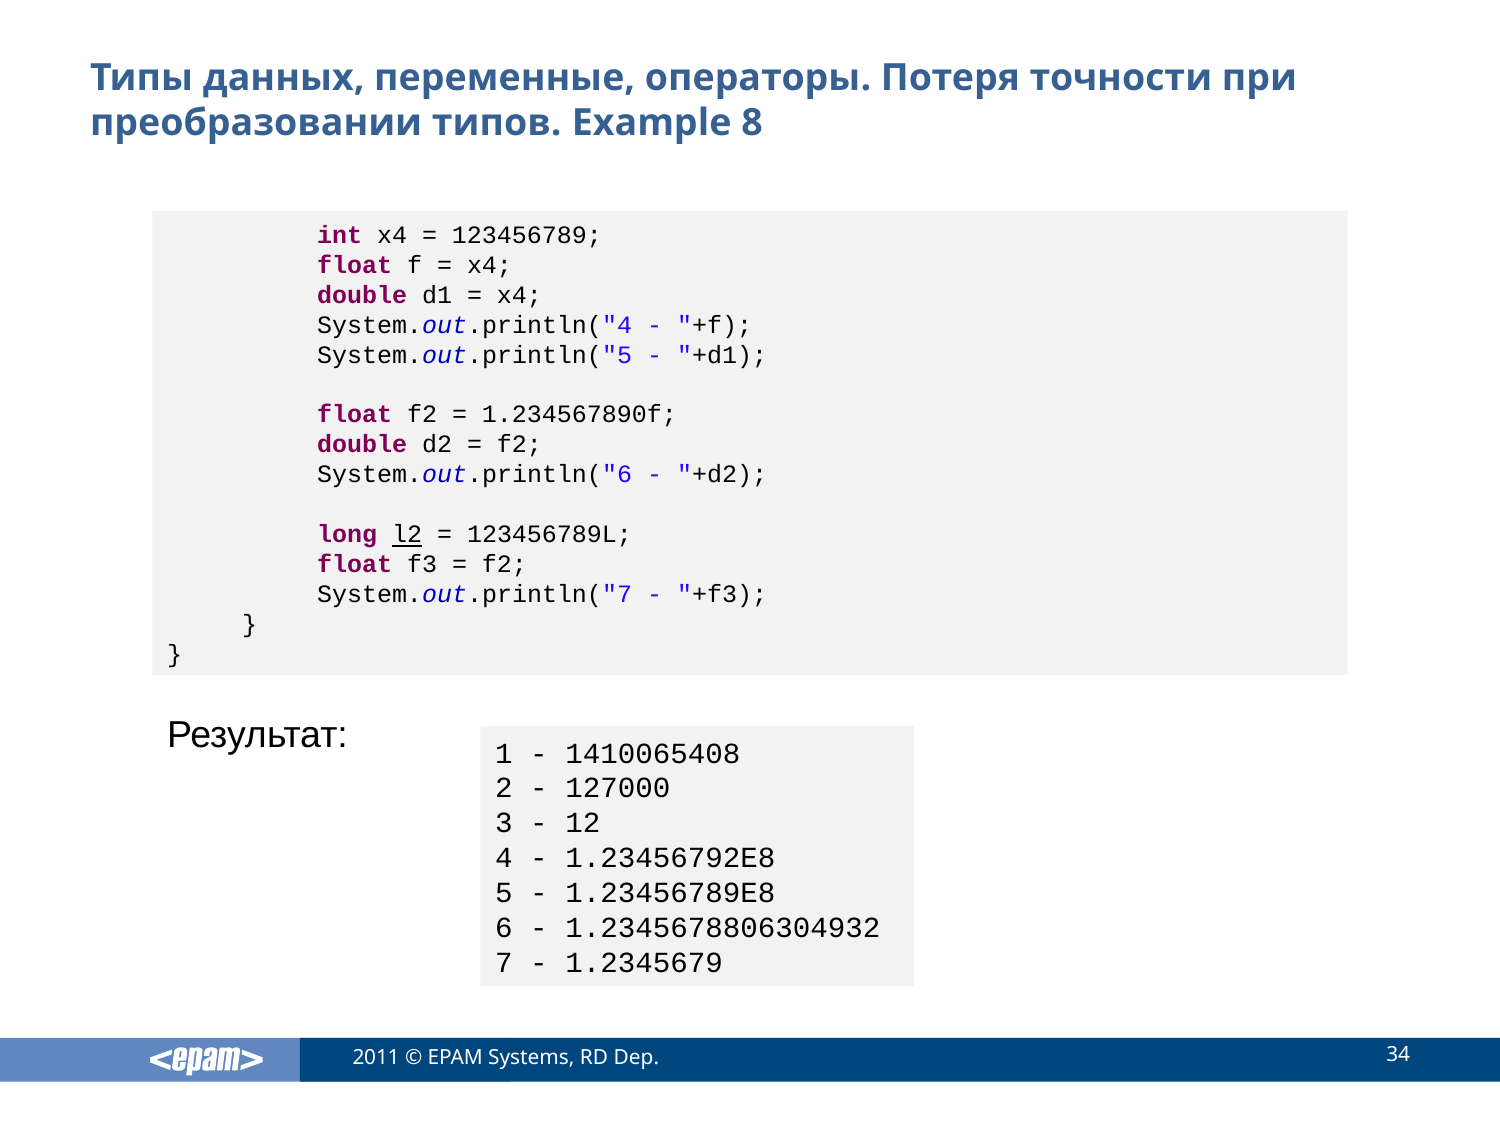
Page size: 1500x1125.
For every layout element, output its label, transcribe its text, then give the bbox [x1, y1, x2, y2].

text_box 1 - 1410065408 2 - 127000 3 - 12 4 - 1.23456792E8 5 - 1.23456789E8 6 - 1.2345678806304932 7 - 1.2345679 [480, 726, 914, 986]
list Результат: [152, 703, 1353, 773]
title Типы данных, переменные, операторы. Потеря точности при преобразовании типов. Example 8 [75, 45, 1425, 163]
text_box int x4 = 123456789; float f = x4; double d1 = x4; System.out.println("4 - "+f); System.out.println("5 - "+d1); float f2 = 1.234567890f; double d2 = f2; System.out.println("6 - "+d2); long l2 = 123456789L; float f3 = f2; System.out.println("7 - "+f3); } } [152, 210, 1348, 675]
footer 2011 © EPAM Systems, RD Dep. [337, 1028, 738, 1088]
slide_number 34 [1262, 1025, 1425, 1085]
